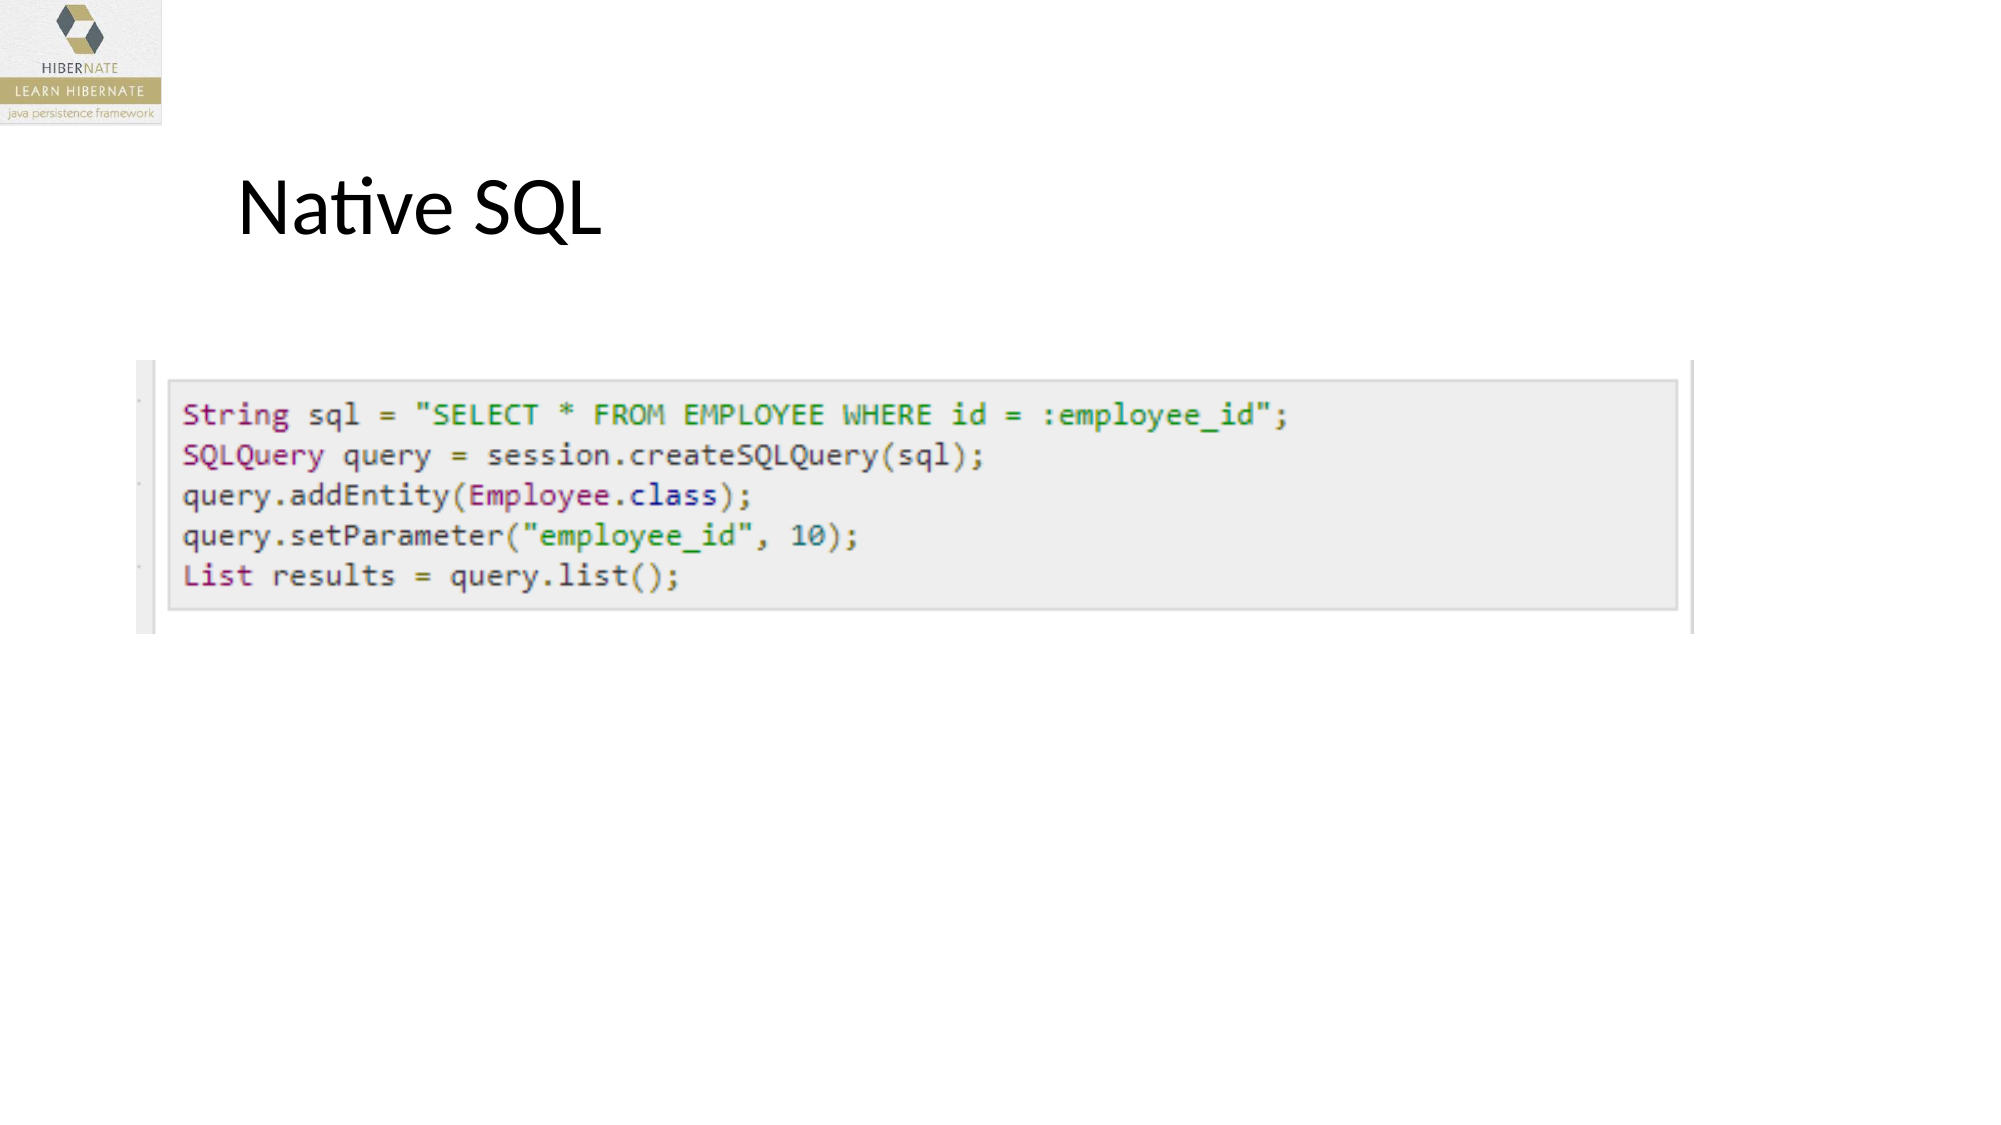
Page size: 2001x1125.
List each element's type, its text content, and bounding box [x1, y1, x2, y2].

picture [0, 0, 162, 126]
text_box Native SQL [222, 143, 1863, 359]
picture [136, 360, 1694, 634]
